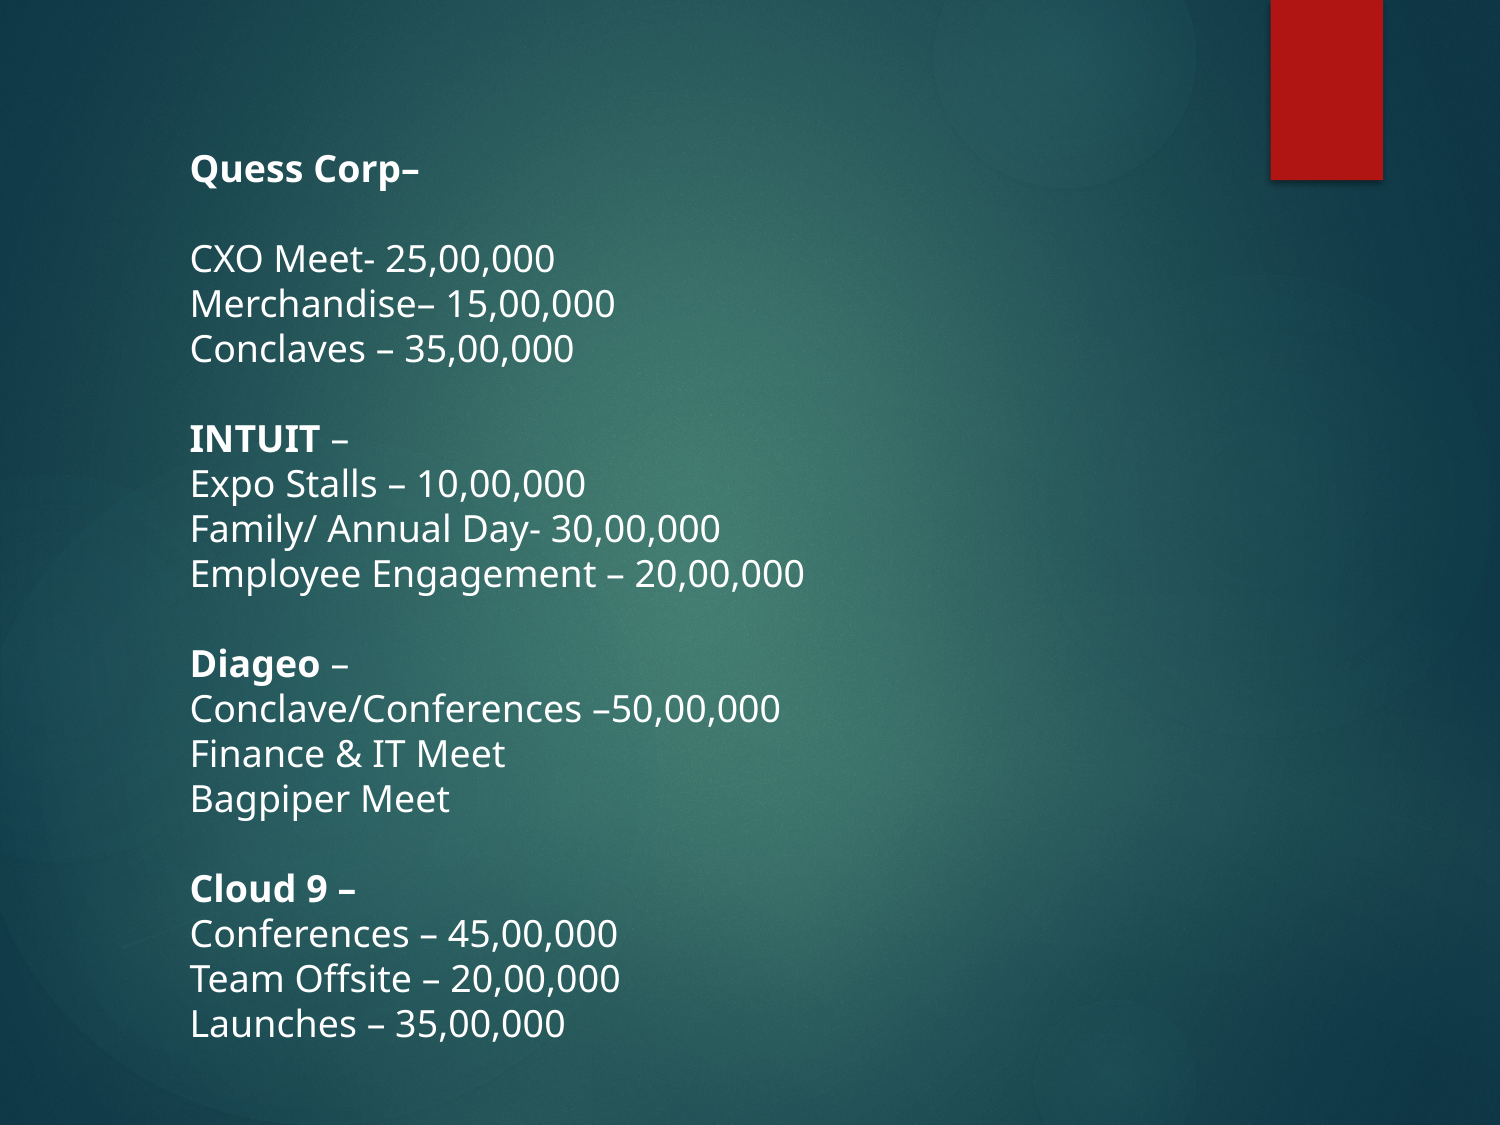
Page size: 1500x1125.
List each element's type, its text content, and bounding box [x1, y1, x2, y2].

text_box Quess Corp– CXO Meet- 25,00,000 Merchandise– 15,00,000 Conclaves – 35,00,000 INTUIT – Expo Stalls – 10,00,000 Family/ Annual Day- 30,00,000 Employee Engagement – 20,00,000 Diageo – Conclave/Conferences –50,00,000 Finance & IT Meet Bagpiper Meet Cloud 9 – Conferences – 45,00,000 Team Offsite – 20,00,000 Launches – 35,00,000 [174, 137, 1363, 1098]
